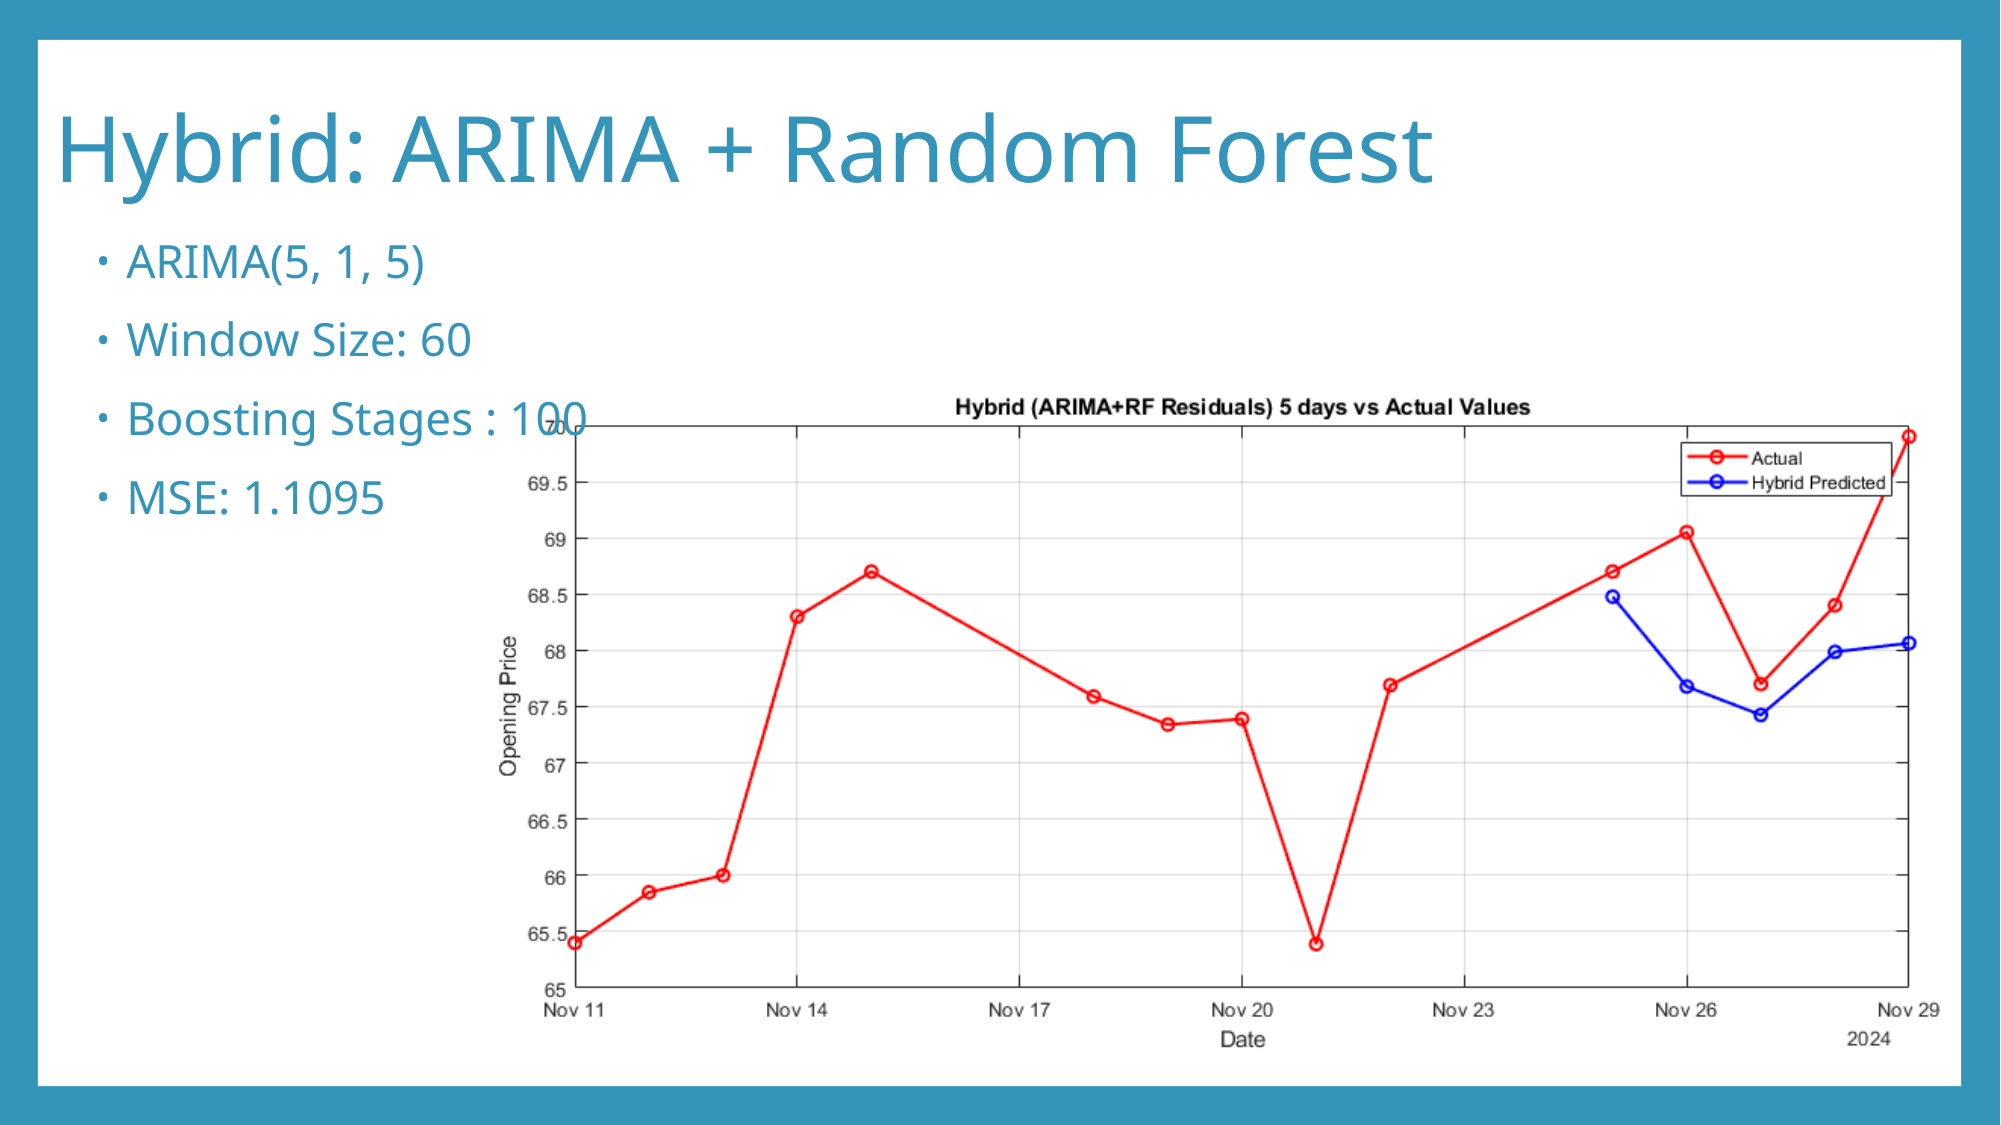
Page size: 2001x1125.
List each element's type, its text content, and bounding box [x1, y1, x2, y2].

title Hybrid: ARIMA + Random Forest [39, 41, 1660, 264]
list ARIMA(5, 1, 5) Window Size: 60 Boosting Stages : 100 MSE: 1.1095 [73, 231, 1694, 894]
picture [488, 374, 1942, 1064]
